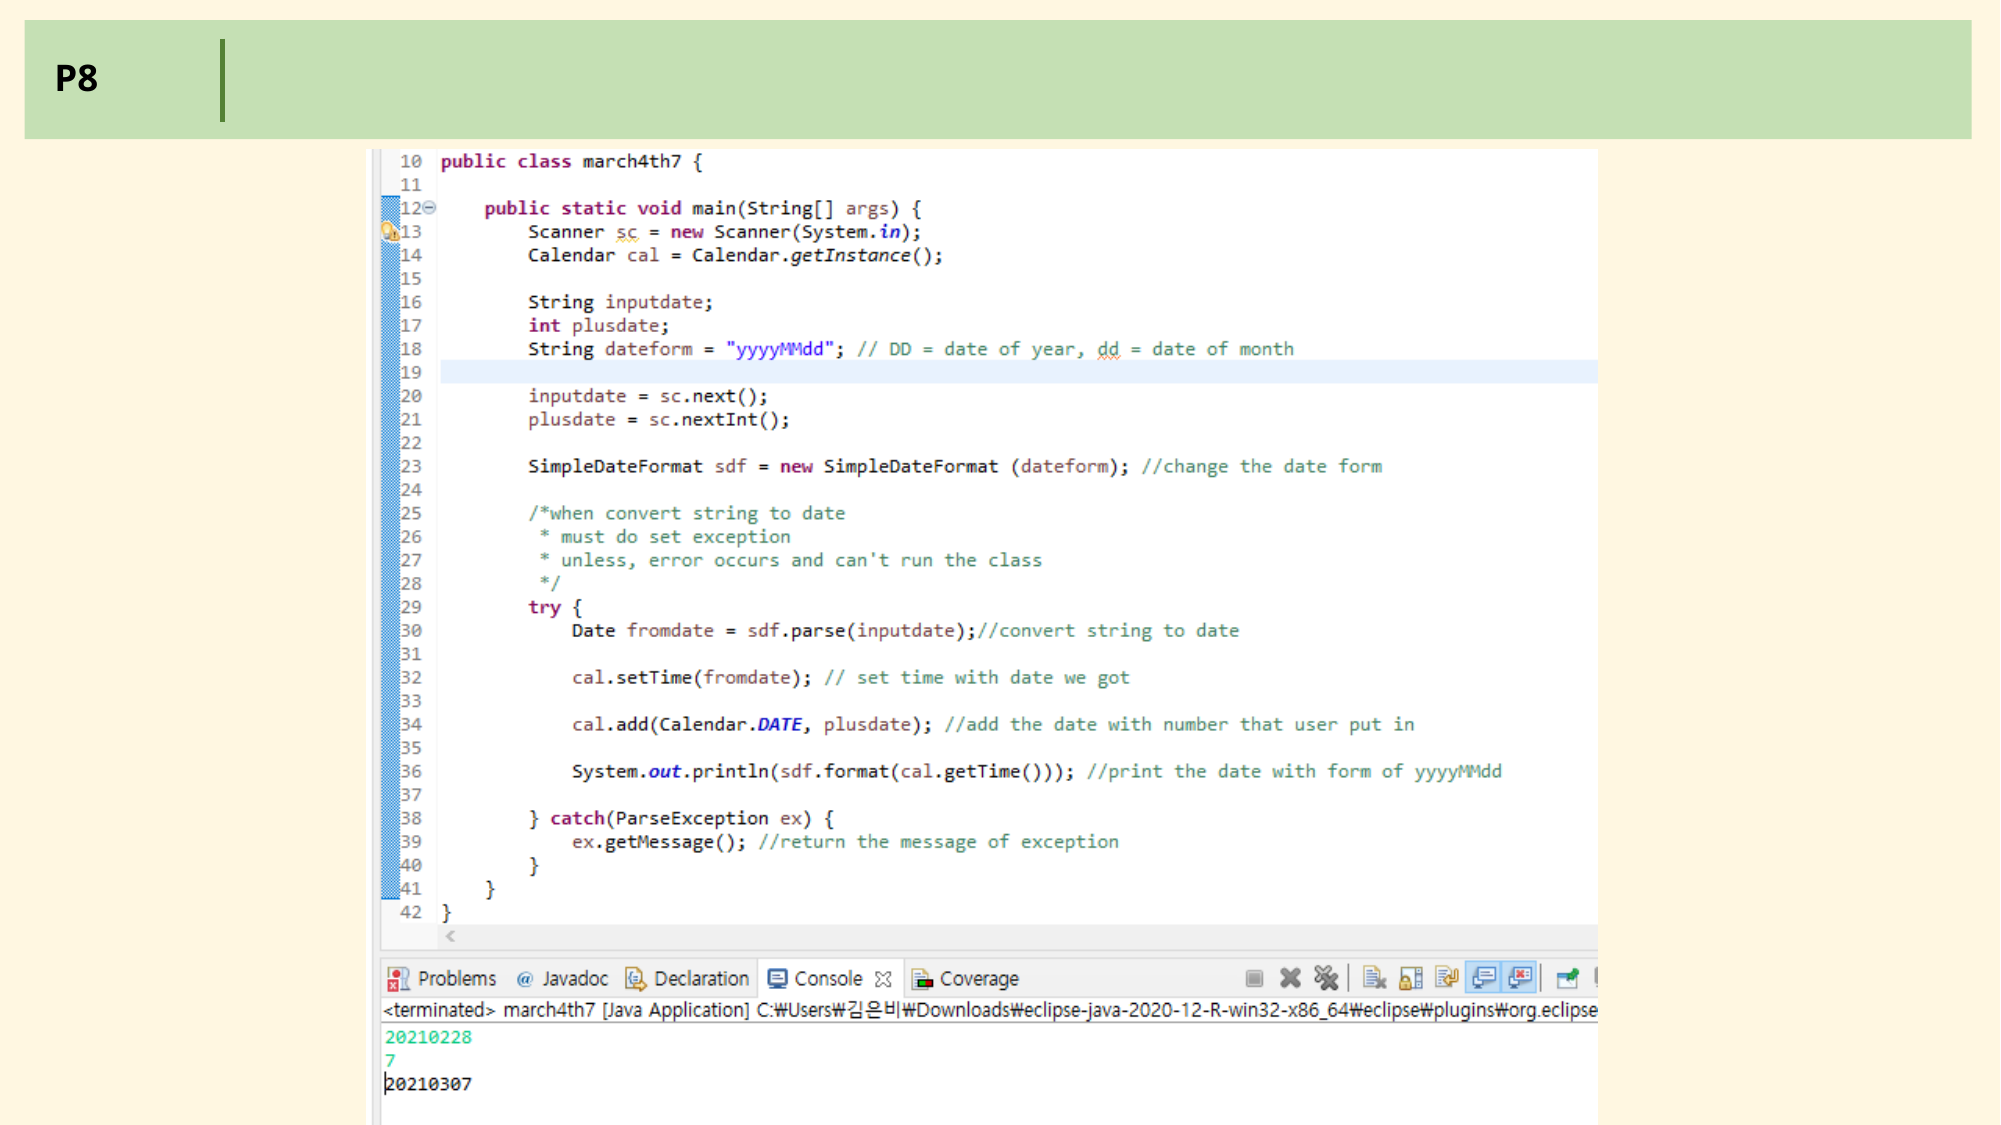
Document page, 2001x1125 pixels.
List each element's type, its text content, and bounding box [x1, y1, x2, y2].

list P8 [39, 52, 208, 108]
picture [366, 149, 1598, 1125]
